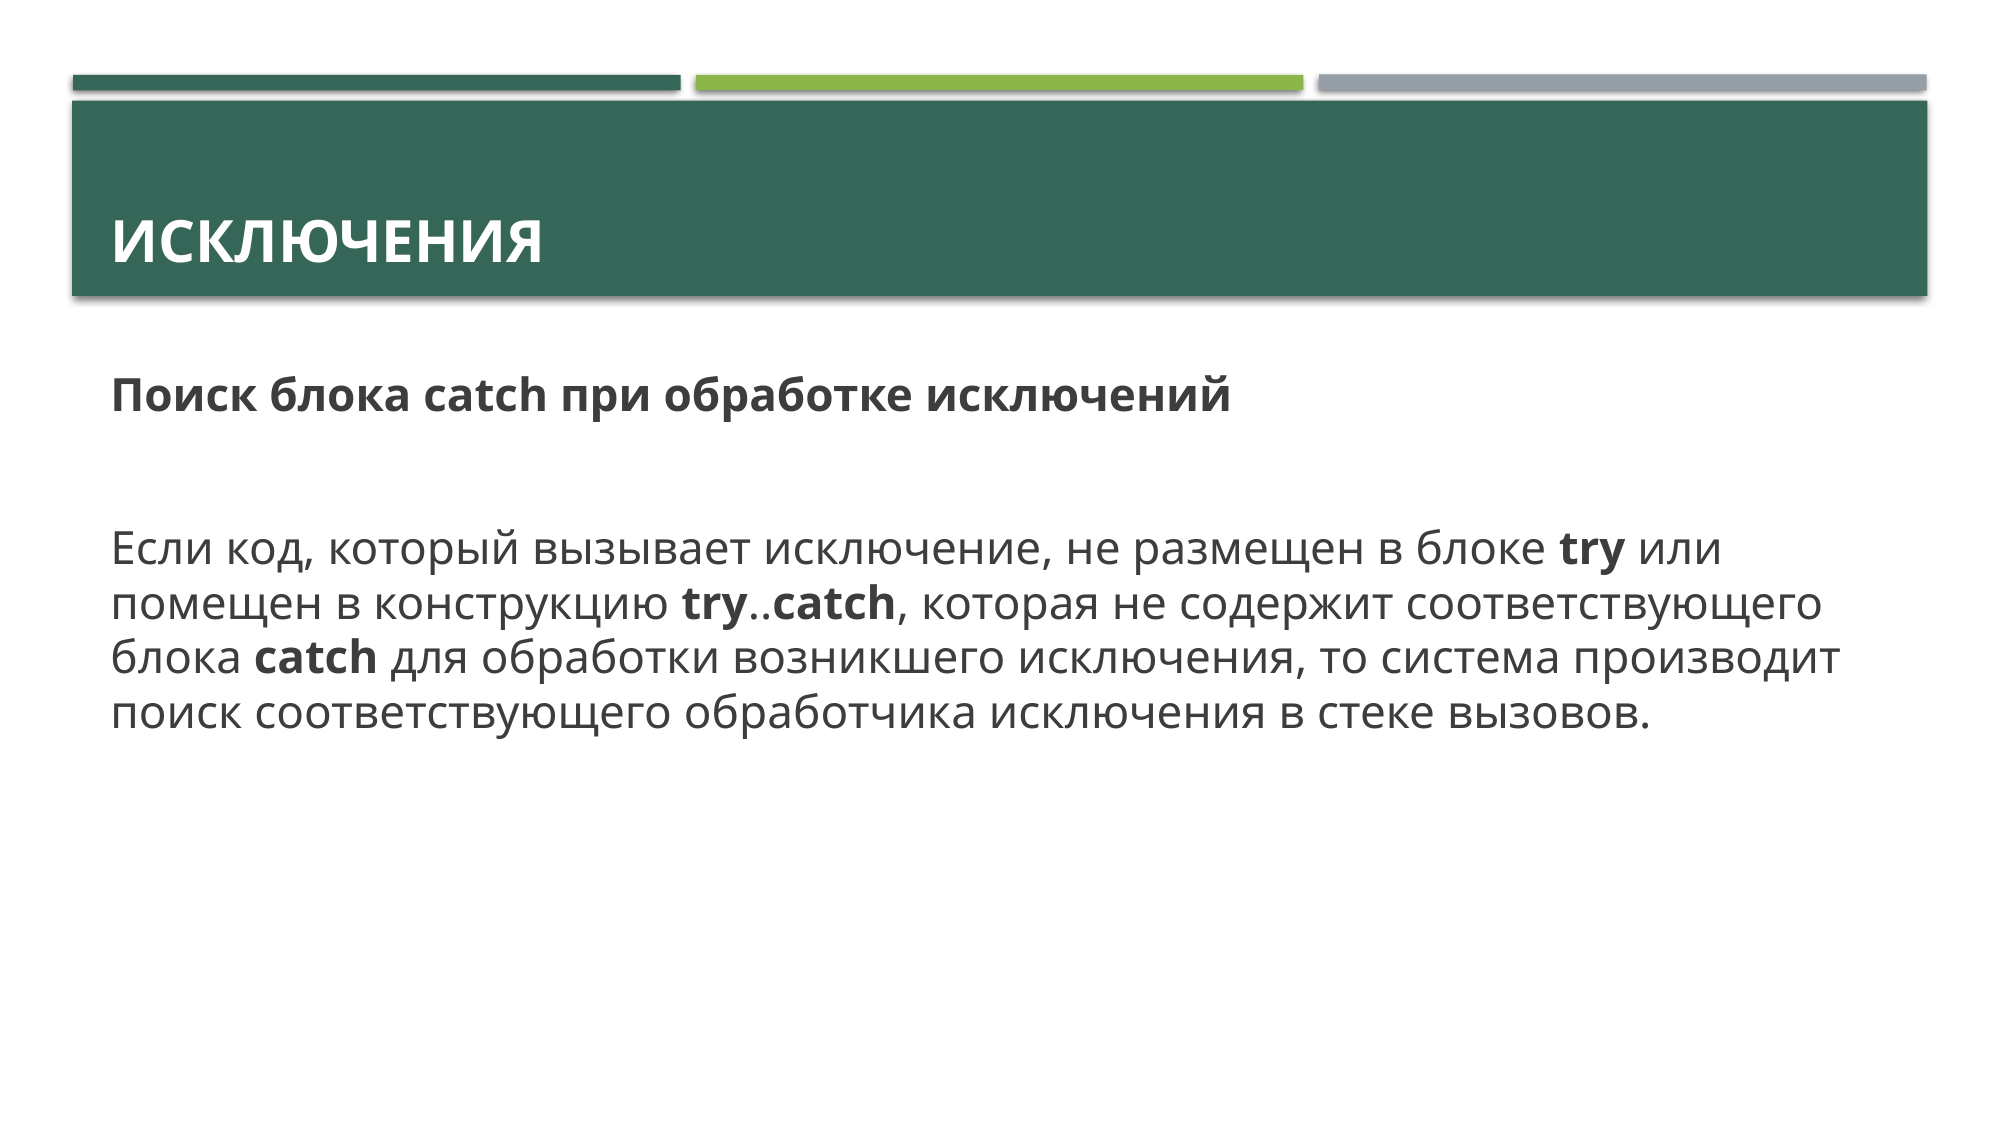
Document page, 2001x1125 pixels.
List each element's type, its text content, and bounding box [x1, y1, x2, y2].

list Поиск блока catch при обработке исключений Если код, который вызывает исключение, не размещен в блоке try или помещен в конструкцию try..catch, которая не содержит соответствующего блока catch для обработки возникшего исключения, то система производит поиск соответствующего обработчика исключения в стеке вызовов. [95, 357, 1927, 1108]
title Исключения [95, 115, 1905, 282]
